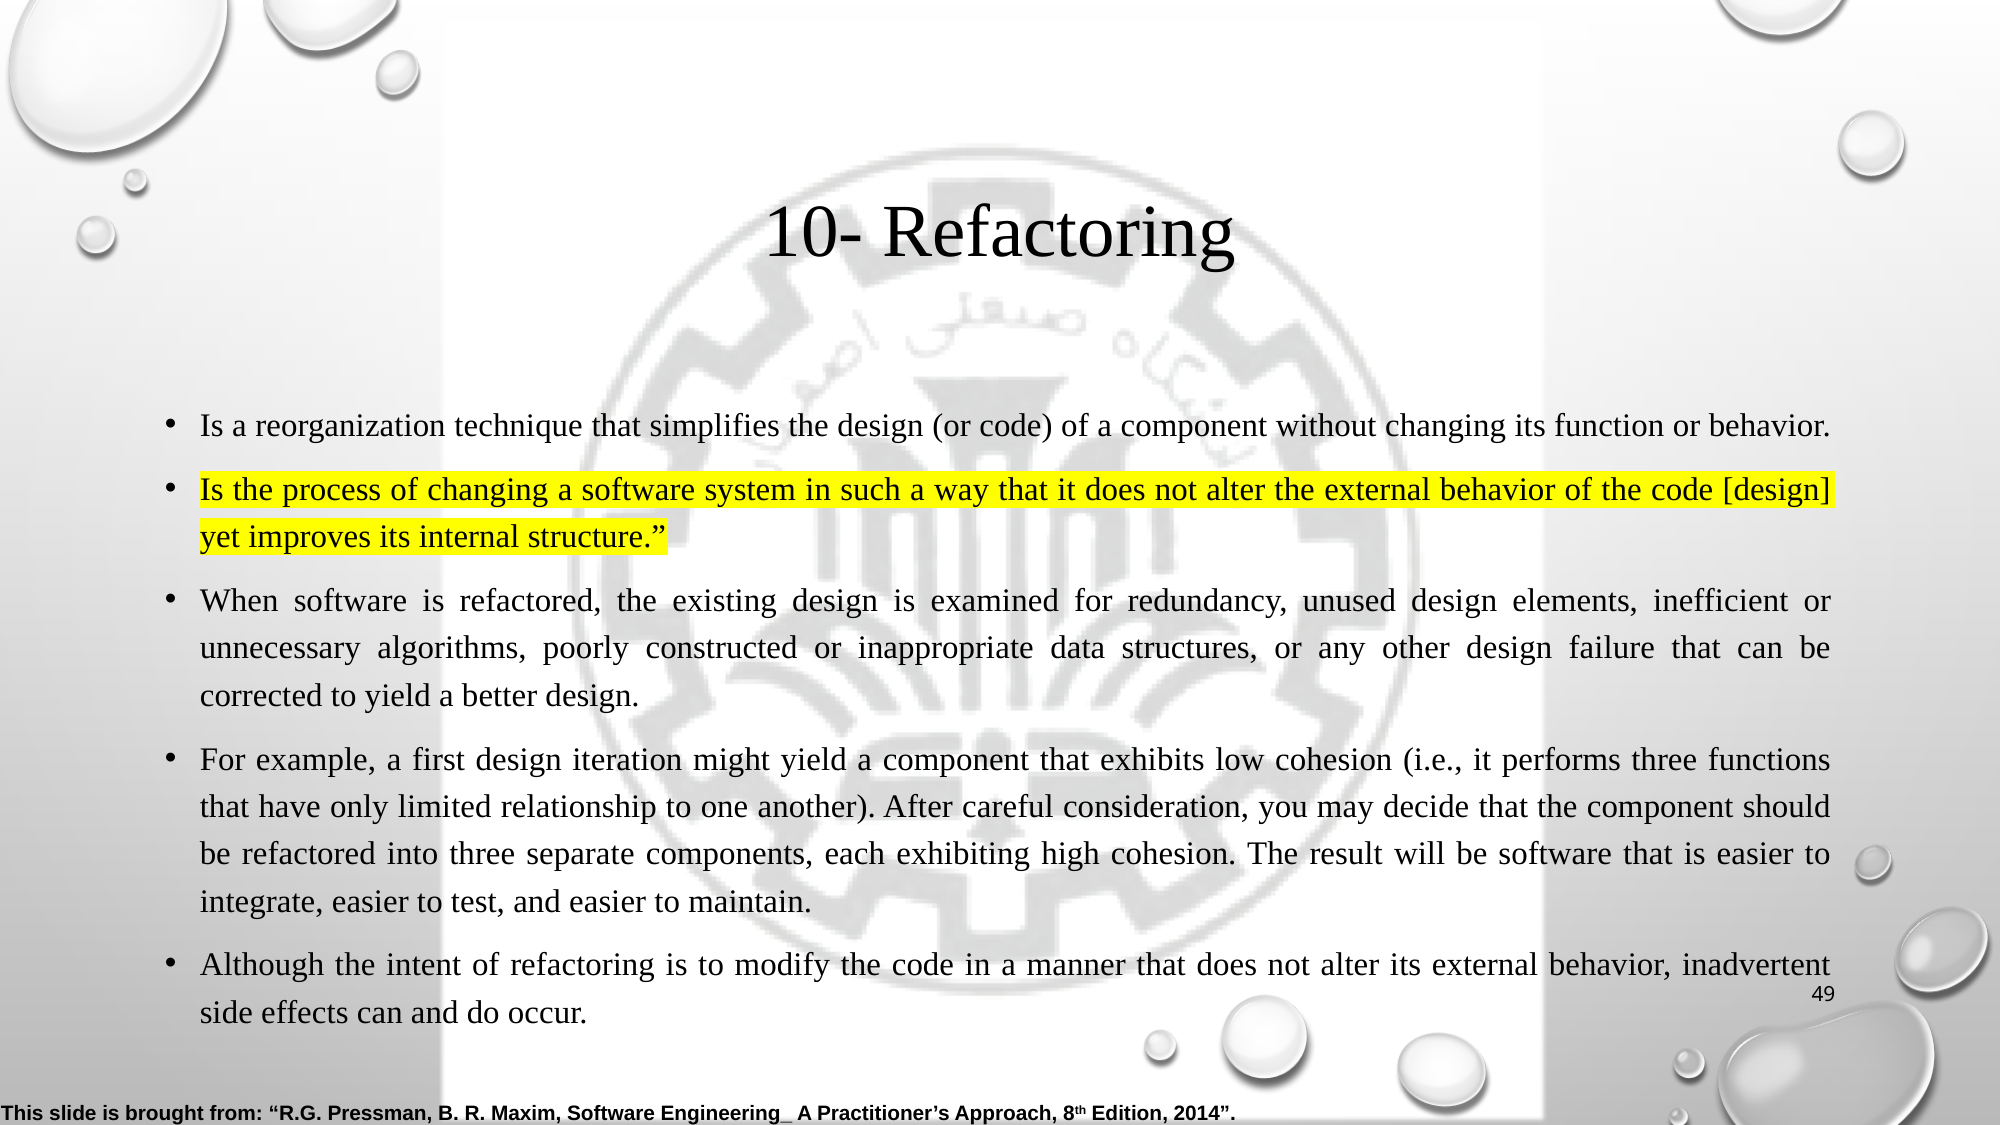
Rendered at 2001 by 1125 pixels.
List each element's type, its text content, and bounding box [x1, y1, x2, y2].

list Is a reorganization technique that simplifies the design (or code) of a component without changing its function or behavior. Is the process of changing a software system in such a way that it does not alter the external behavior of the code [design] yet improves its internal structure.” When software is refactored, the existing design is examined for redundancy, unused design elements, inefficient or unnecessary algorithms, poorly constructed or inappropriate data structures, or any other design failure that can be corrected to yield a better design. For example, a first design iteration might yield a component that exhibits low cohesion (i.e., it performs three functions that have only limited relationship to one another). After careful consideration, you may decide that the component should be refactored into three separate components, each exhibiting high cohesion. The result will be software that is easier to integrate, easier to test, and easier to maintain. Although the intent of refactoring is to modify the code in a manner that does not alter its external behavior, inadvertent side effects can and do occur. [149, 388, 1850, 1088]
picture [0, 0, 2000, 1125]
text_box This slide is brought from: “R.G. Pressman, B. R. Maxim, Software Engineering_ A Practitioner’s Approach, 8th Edition, 2014”. [0, 1071, 1273, 1125]
slide_number 49 [1724, 965, 1851, 1025]
title 10- Refactoring [149, 101, 1851, 364]
